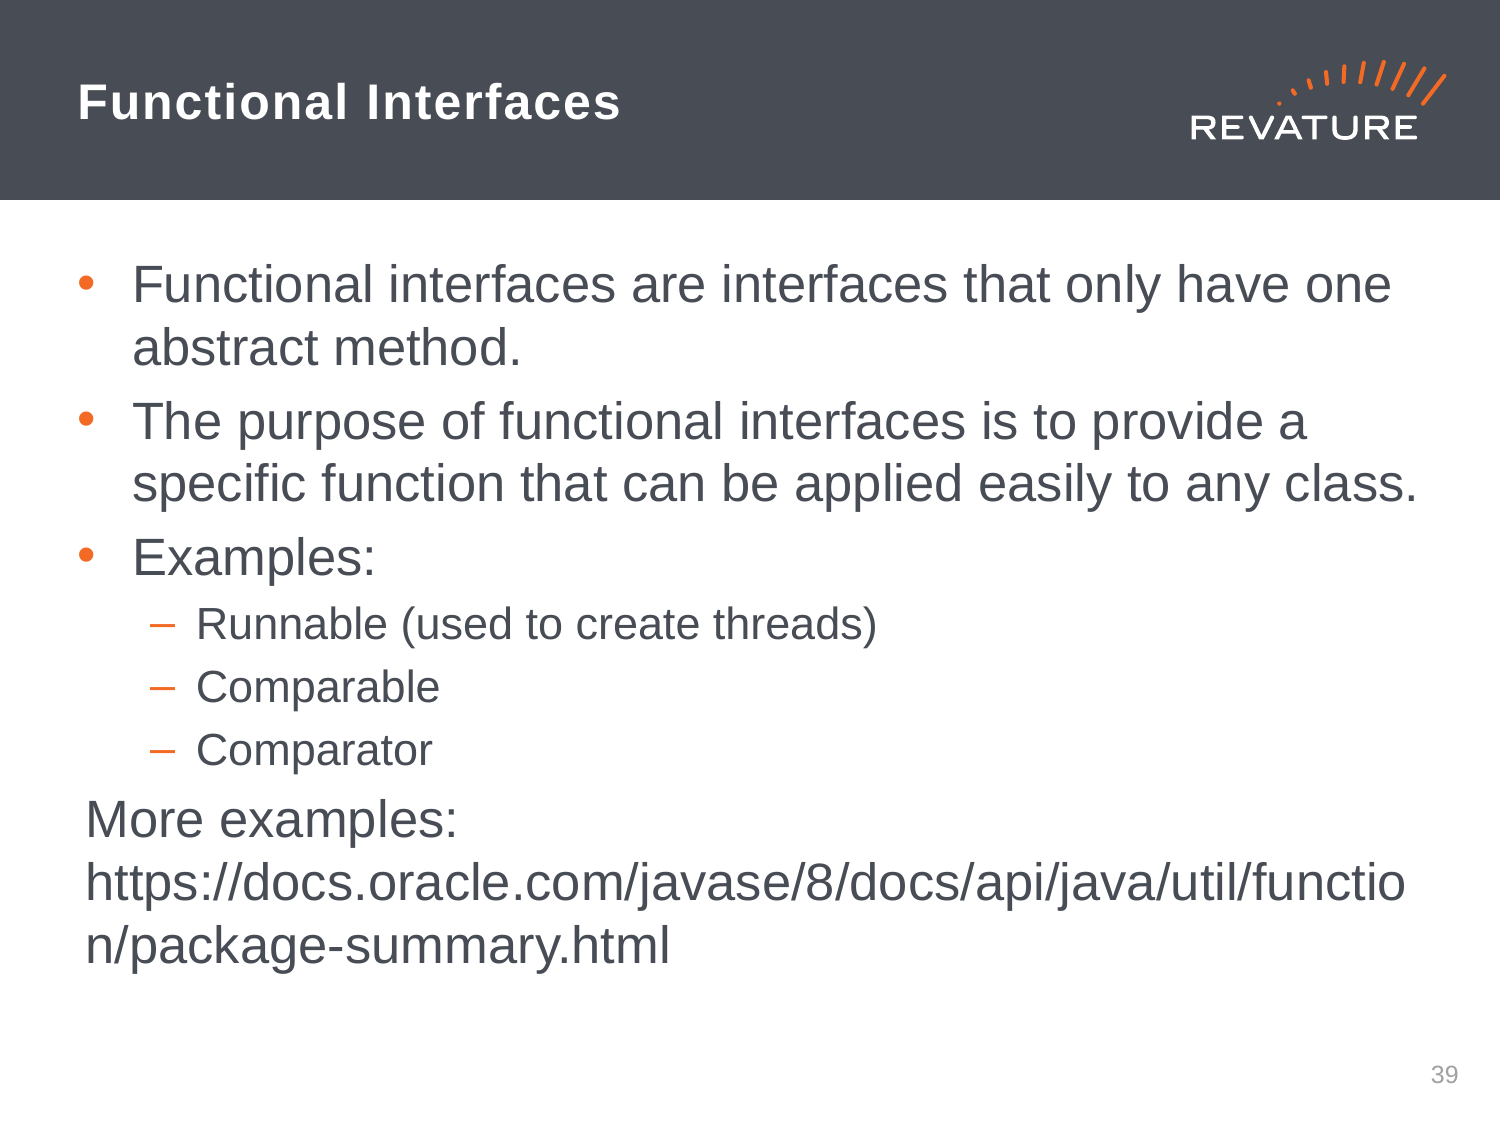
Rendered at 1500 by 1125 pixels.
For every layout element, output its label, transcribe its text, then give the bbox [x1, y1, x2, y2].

slide_number 38 [1332, 1043, 1474, 1104]
title Functional Interfaces [62, 0, 1084, 200]
list Functional interfaces are interfaces that only have one abstract method. The purpose of functional interfaces is to provide a specific function that can be applied easily to any class. Examples: Runnable (used to create threads) Comparable Comparator More examples: https://docs.oracle.com/javase/8/docs/api/java/util/function/package-summary.html [62, 243, 1438, 1044]
